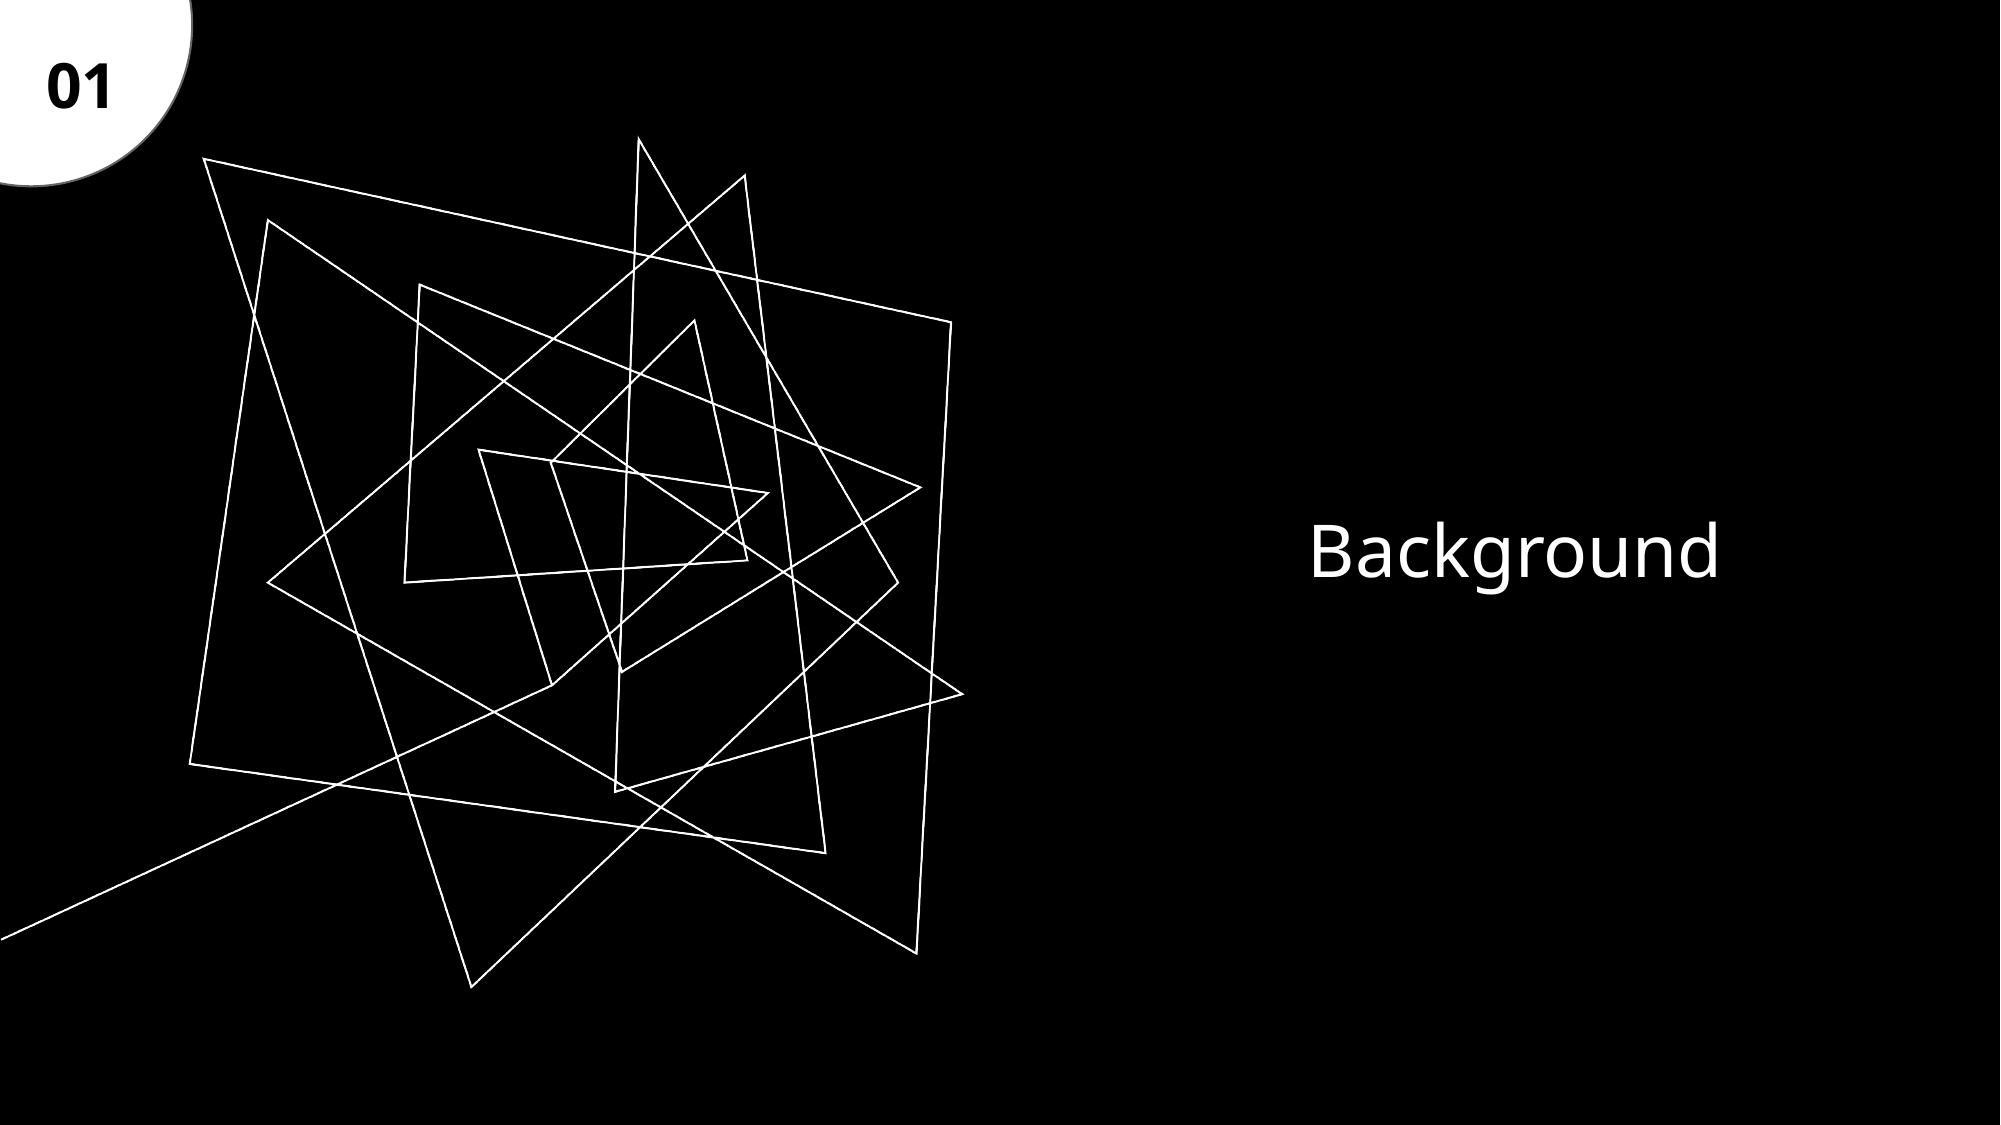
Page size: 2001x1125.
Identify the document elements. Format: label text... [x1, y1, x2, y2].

picture [0, 135, 965, 989]
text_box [0, 0, 193, 187]
text_box Background [1293, 497, 1739, 600]
